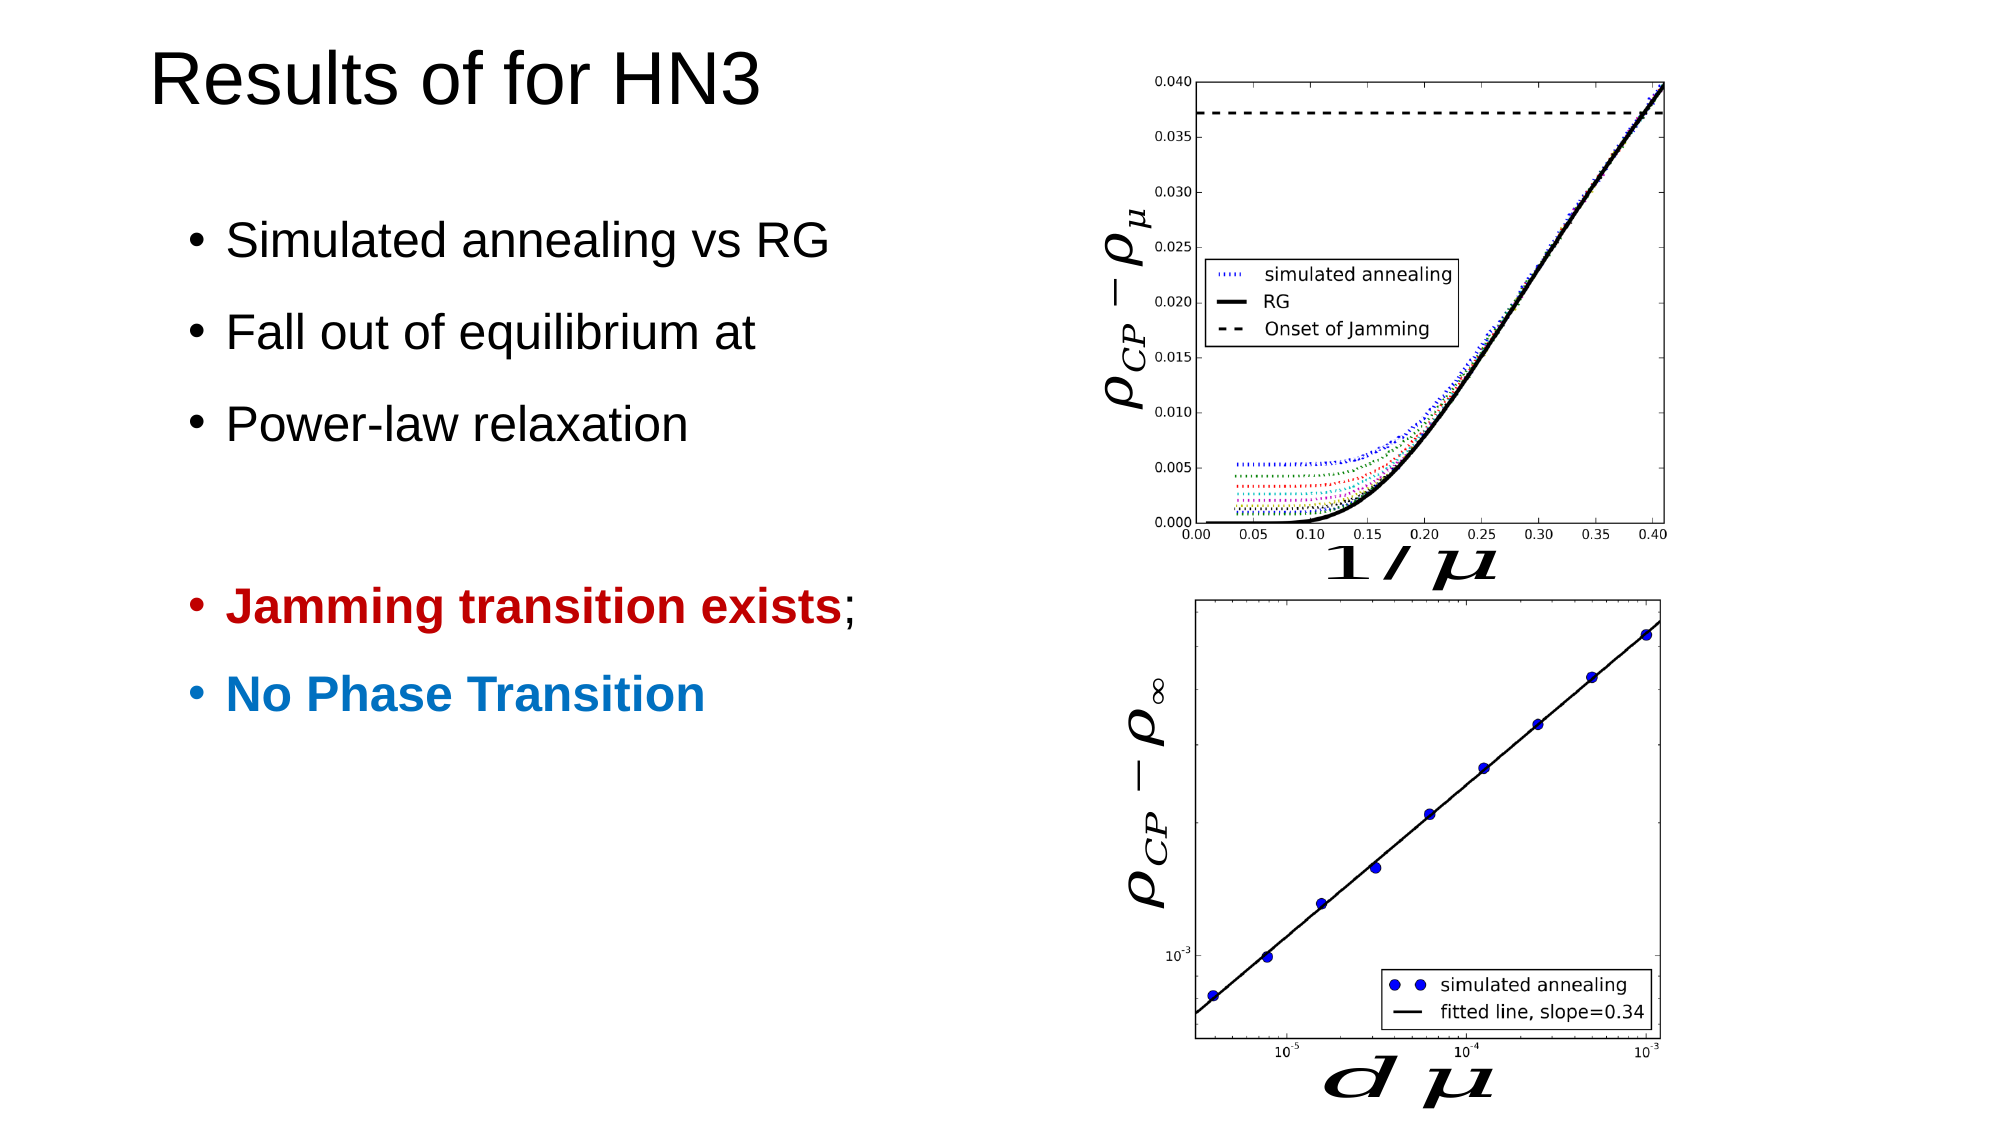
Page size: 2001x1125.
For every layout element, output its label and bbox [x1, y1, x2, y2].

picture [1154, 592, 1667, 1065]
picture [1143, 74, 1672, 546]
